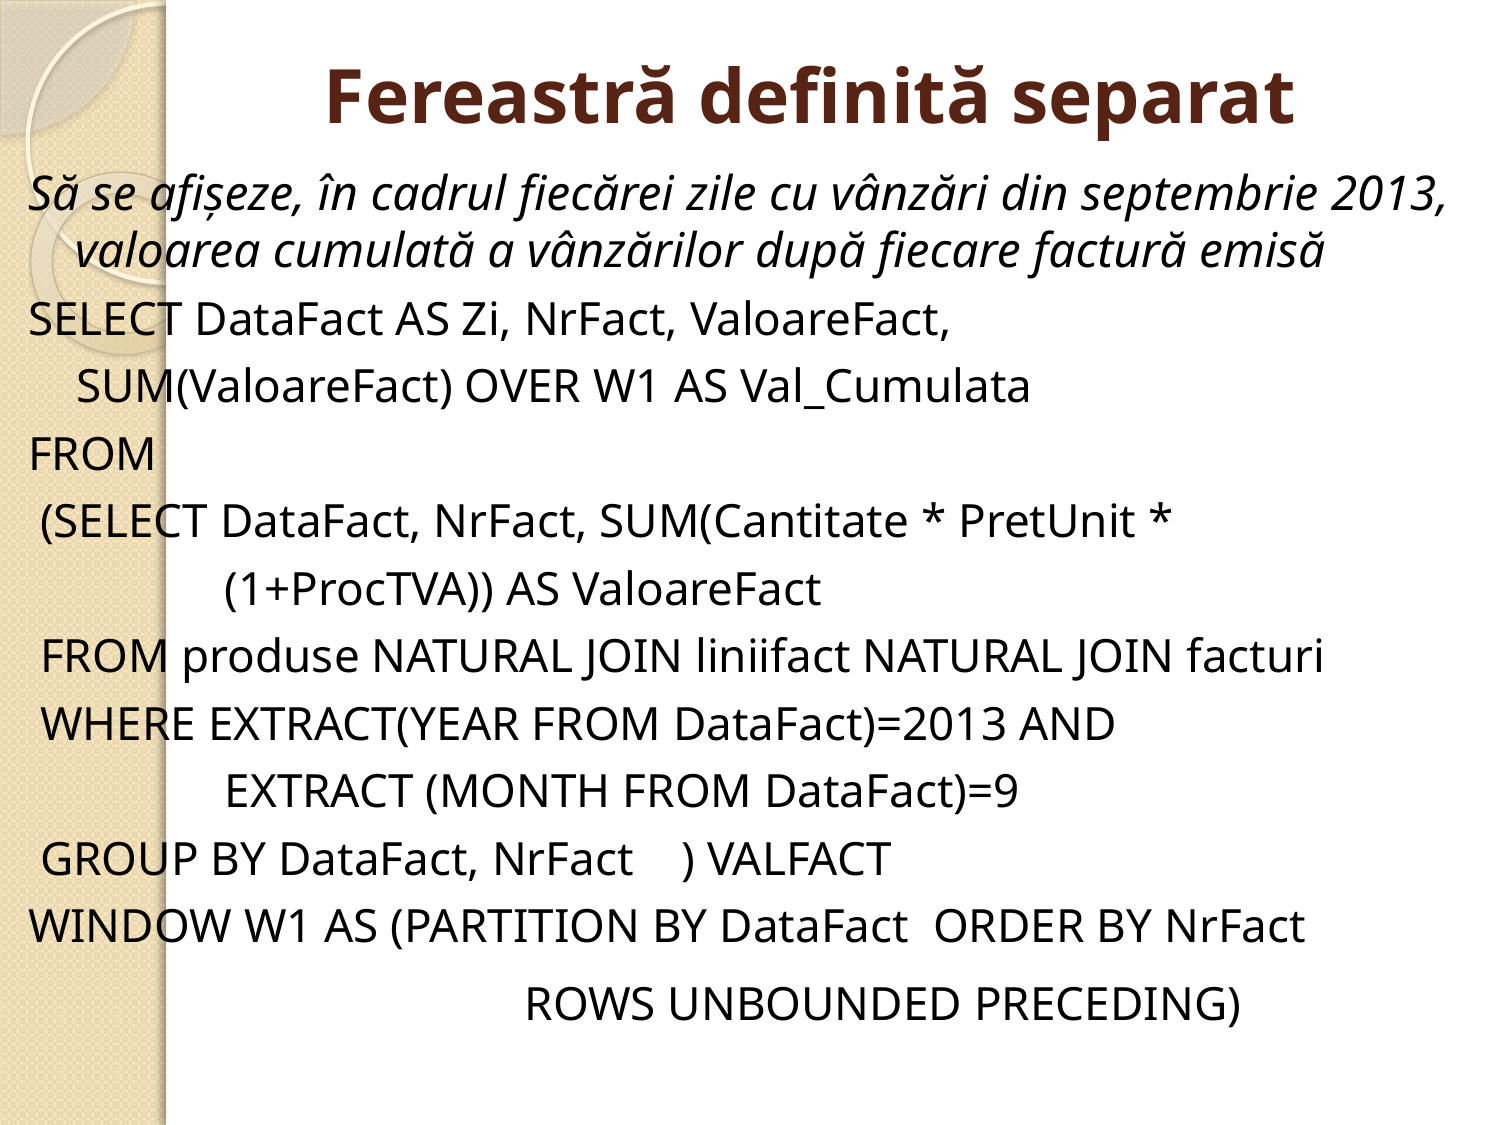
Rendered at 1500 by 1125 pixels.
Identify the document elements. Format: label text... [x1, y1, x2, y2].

text_box Să se afişeze, în cadrul fiecărei zile cu vânzări din septembrie 2013, valoarea cumulată a vânzărilor după fiecare factură emisă SELECT DataFact AS Zi, NrFact, ValoareFact, SUM(ValoareFact) OVER W1 AS Val_Cumulata FROM (SELECT DataFact, NrFact, SUM(Cantitate * PretUnit * (1+ProcTVA)) AS ValoareFact FROM produse NATURAL JOIN liniifact NATURAL JOIN facturi WHERE EXTRACT(YEAR FROM DataFact)=2013 AND EXTRACT (MONTH FROM DataFact)=9 GROUP BY DataFact, NrFact ) VALFACT WINDOW W1 AS (PARTITION BY DataFact ORDER BY NrFact ROWS UNBOUNDED PRECEDING) [0, 154, 1500, 1100]
title Fereastră definită separat [163, 0, 1457, 154]
